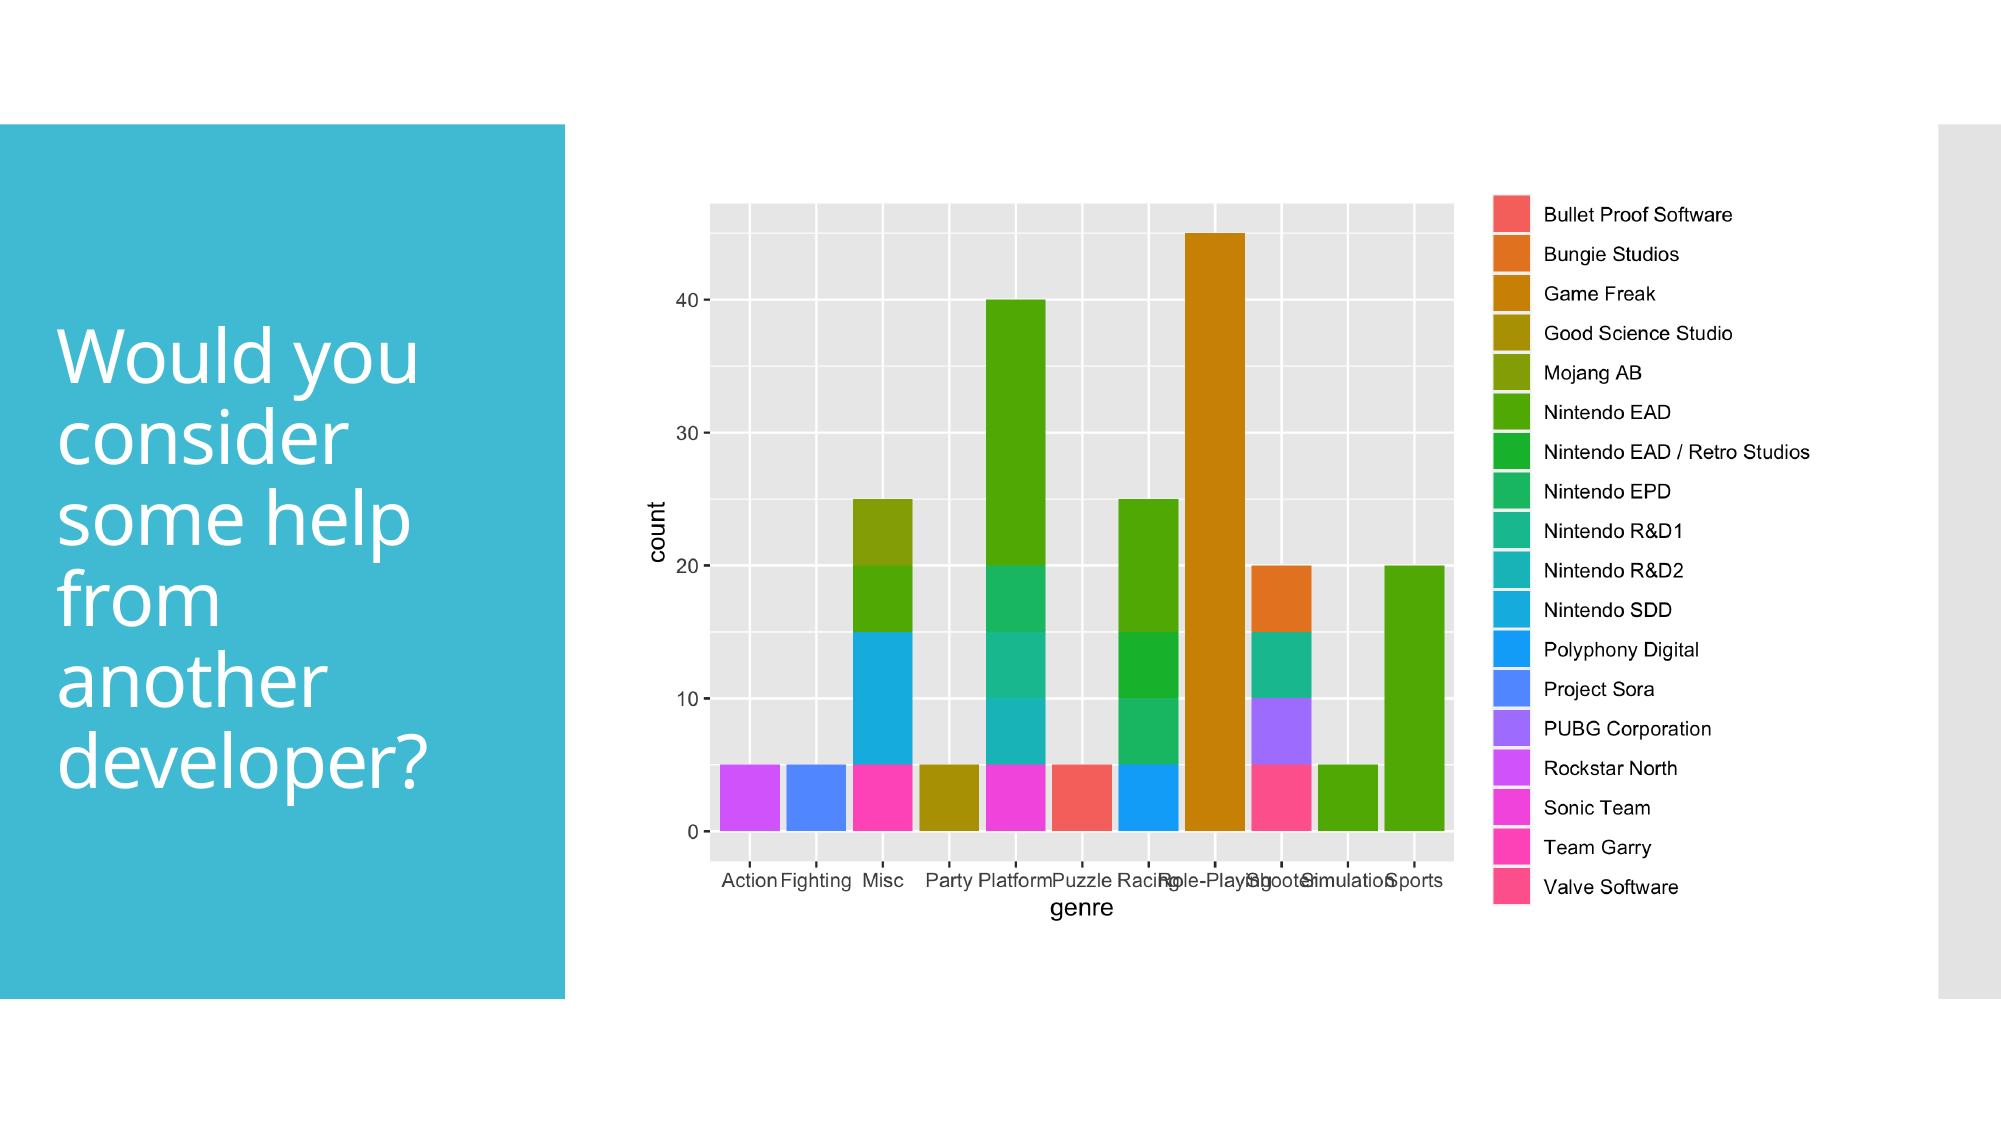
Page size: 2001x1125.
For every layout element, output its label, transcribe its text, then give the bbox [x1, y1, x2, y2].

title Would you consider some help from another developer? [41, 184, 525, 940]
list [634, 190, 1835, 933]
